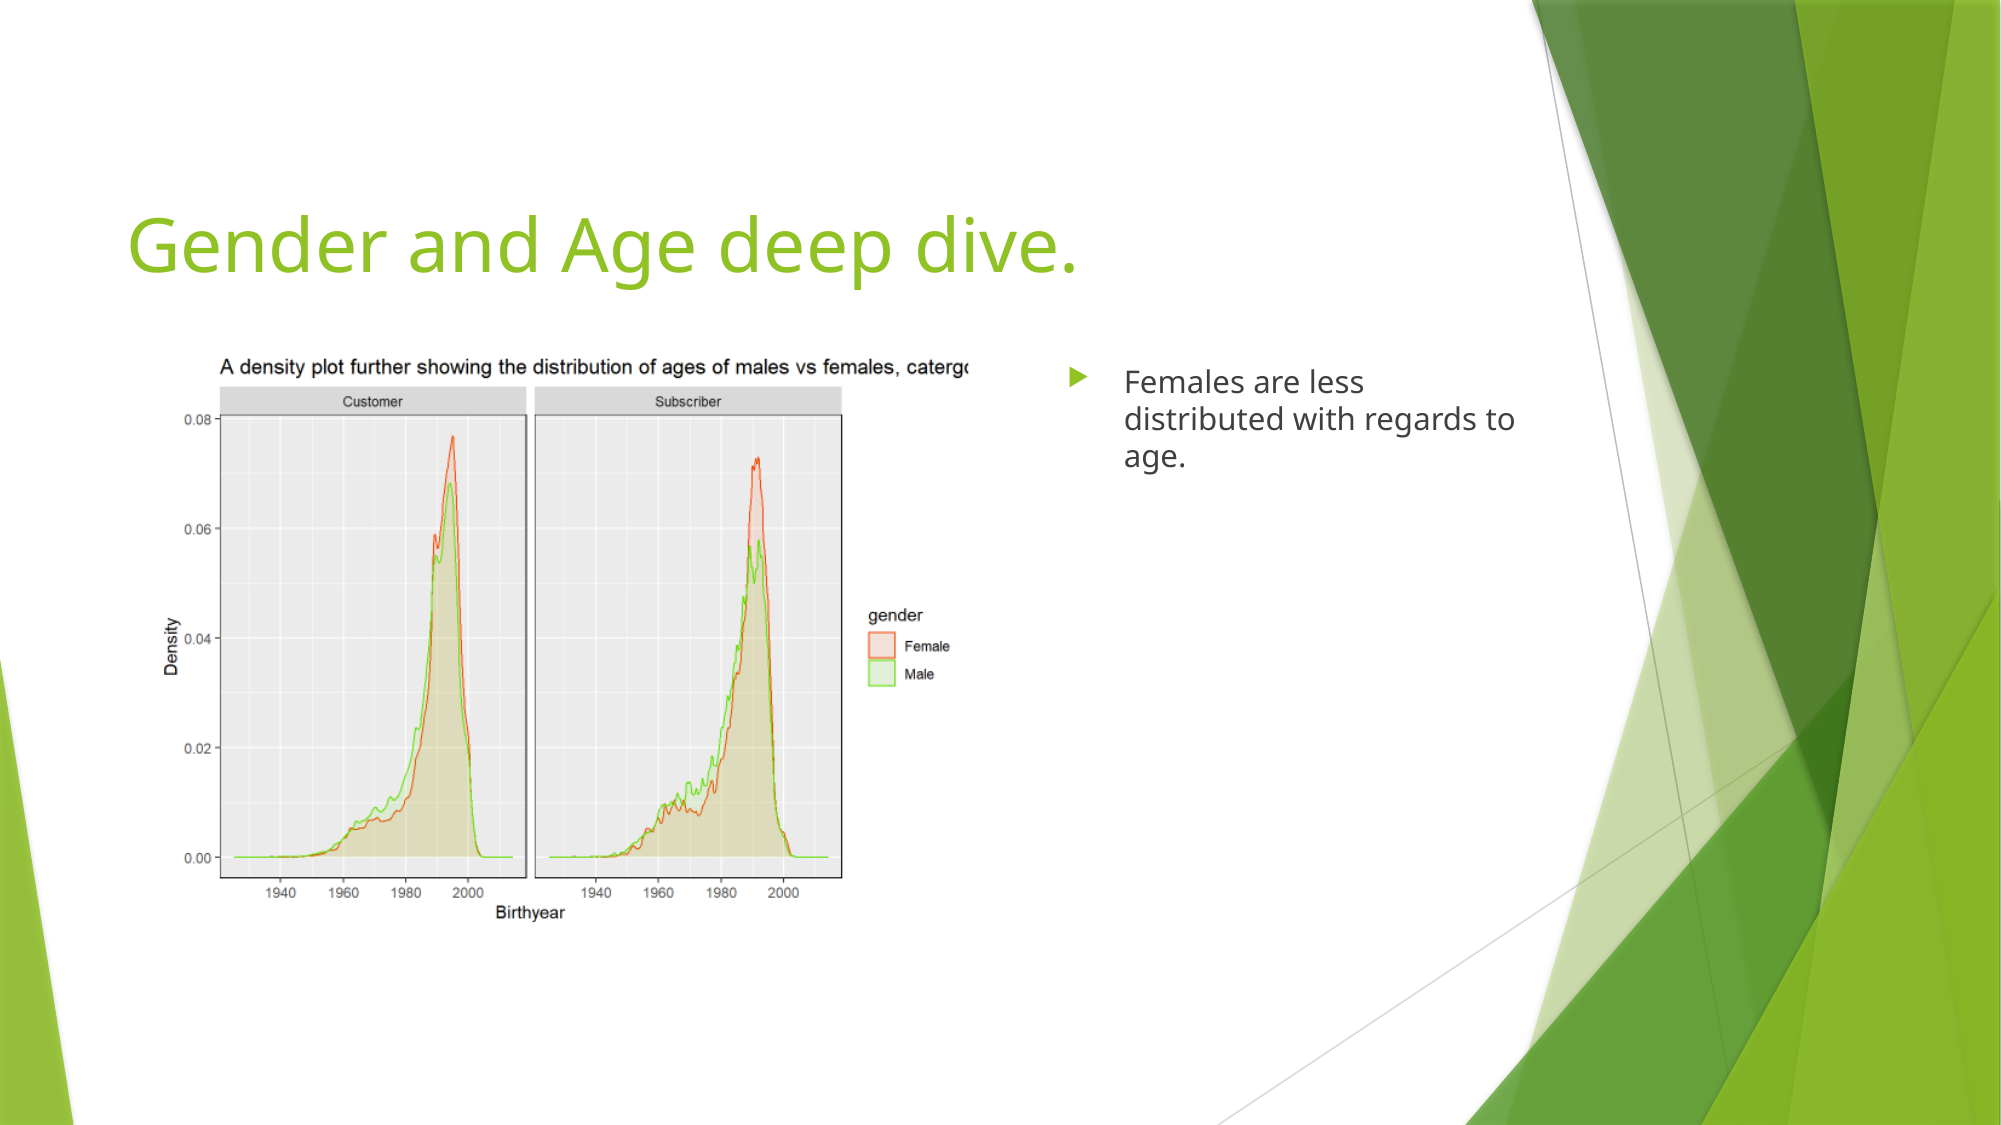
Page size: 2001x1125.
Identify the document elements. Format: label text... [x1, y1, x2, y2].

text_box Females are less distributed with regards to age. [1052, 354, 1533, 991]
picture [133, 353, 1002, 934]
title Gender and Age deep dive. [111, 99, 1522, 317]
